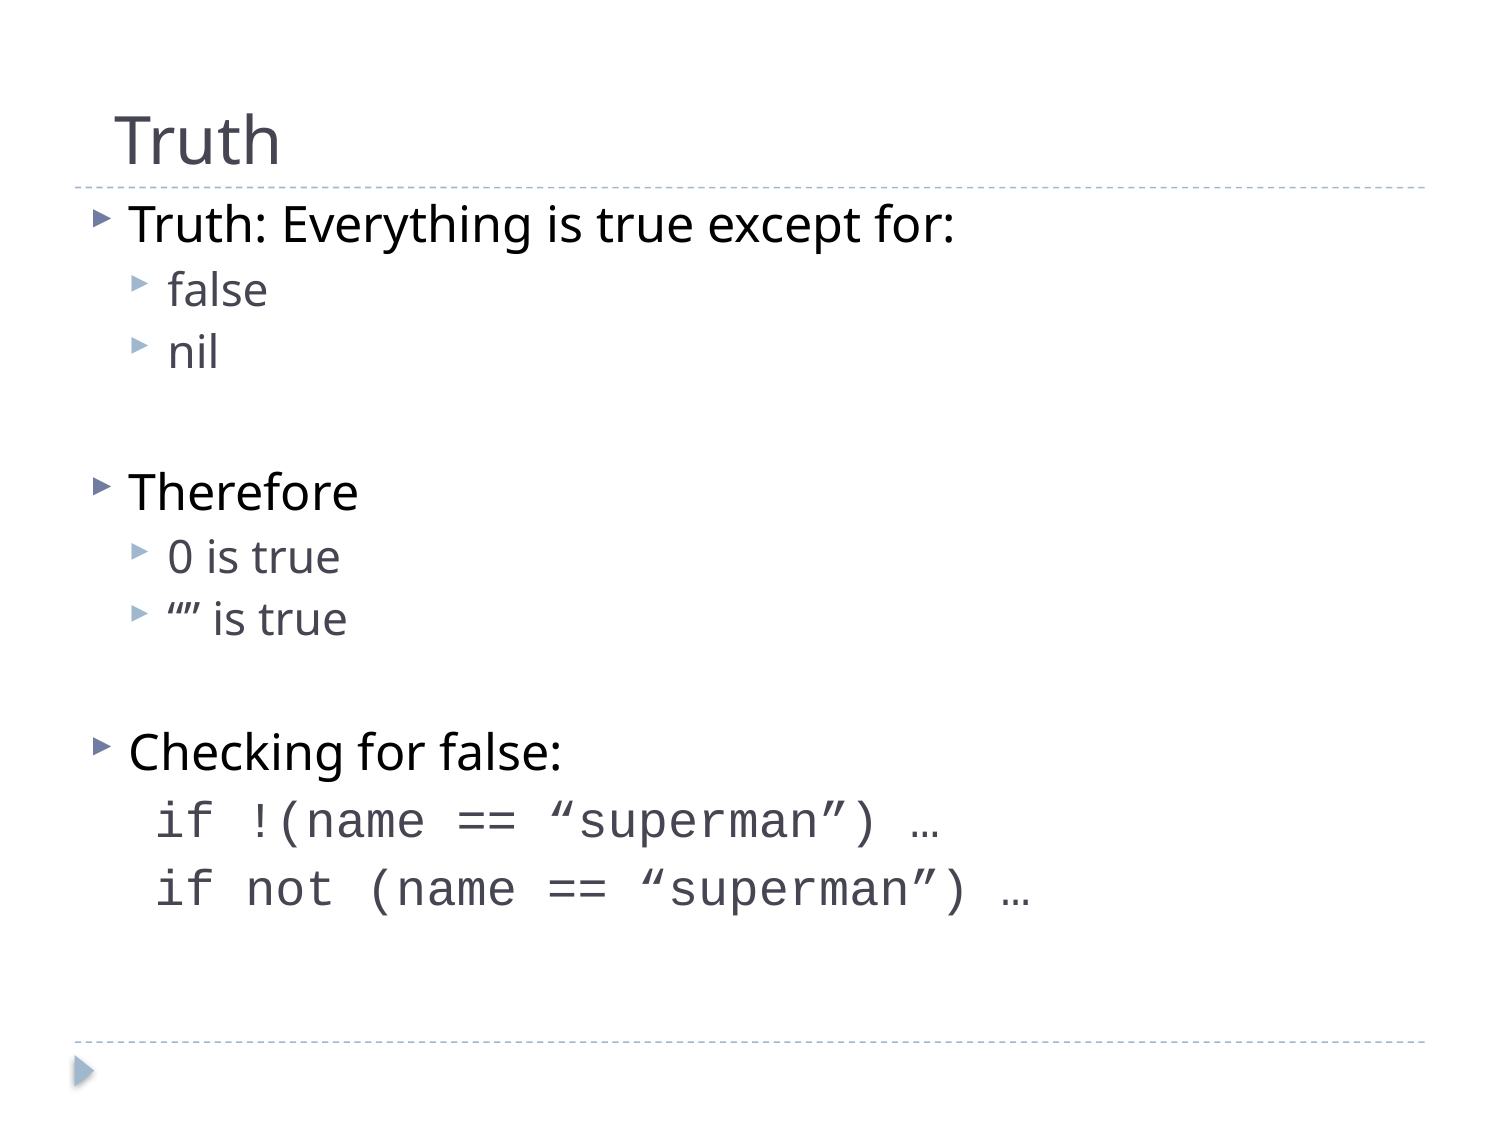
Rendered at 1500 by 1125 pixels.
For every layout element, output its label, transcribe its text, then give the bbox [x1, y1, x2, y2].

list Truth: Everything is true except for: false nil Therefore 0 is true “” is true Checking for false: if !(name == “superman”) … if not (name == “superman”) … [75, 185, 1425, 932]
title Truth [99, 84, 596, 185]
